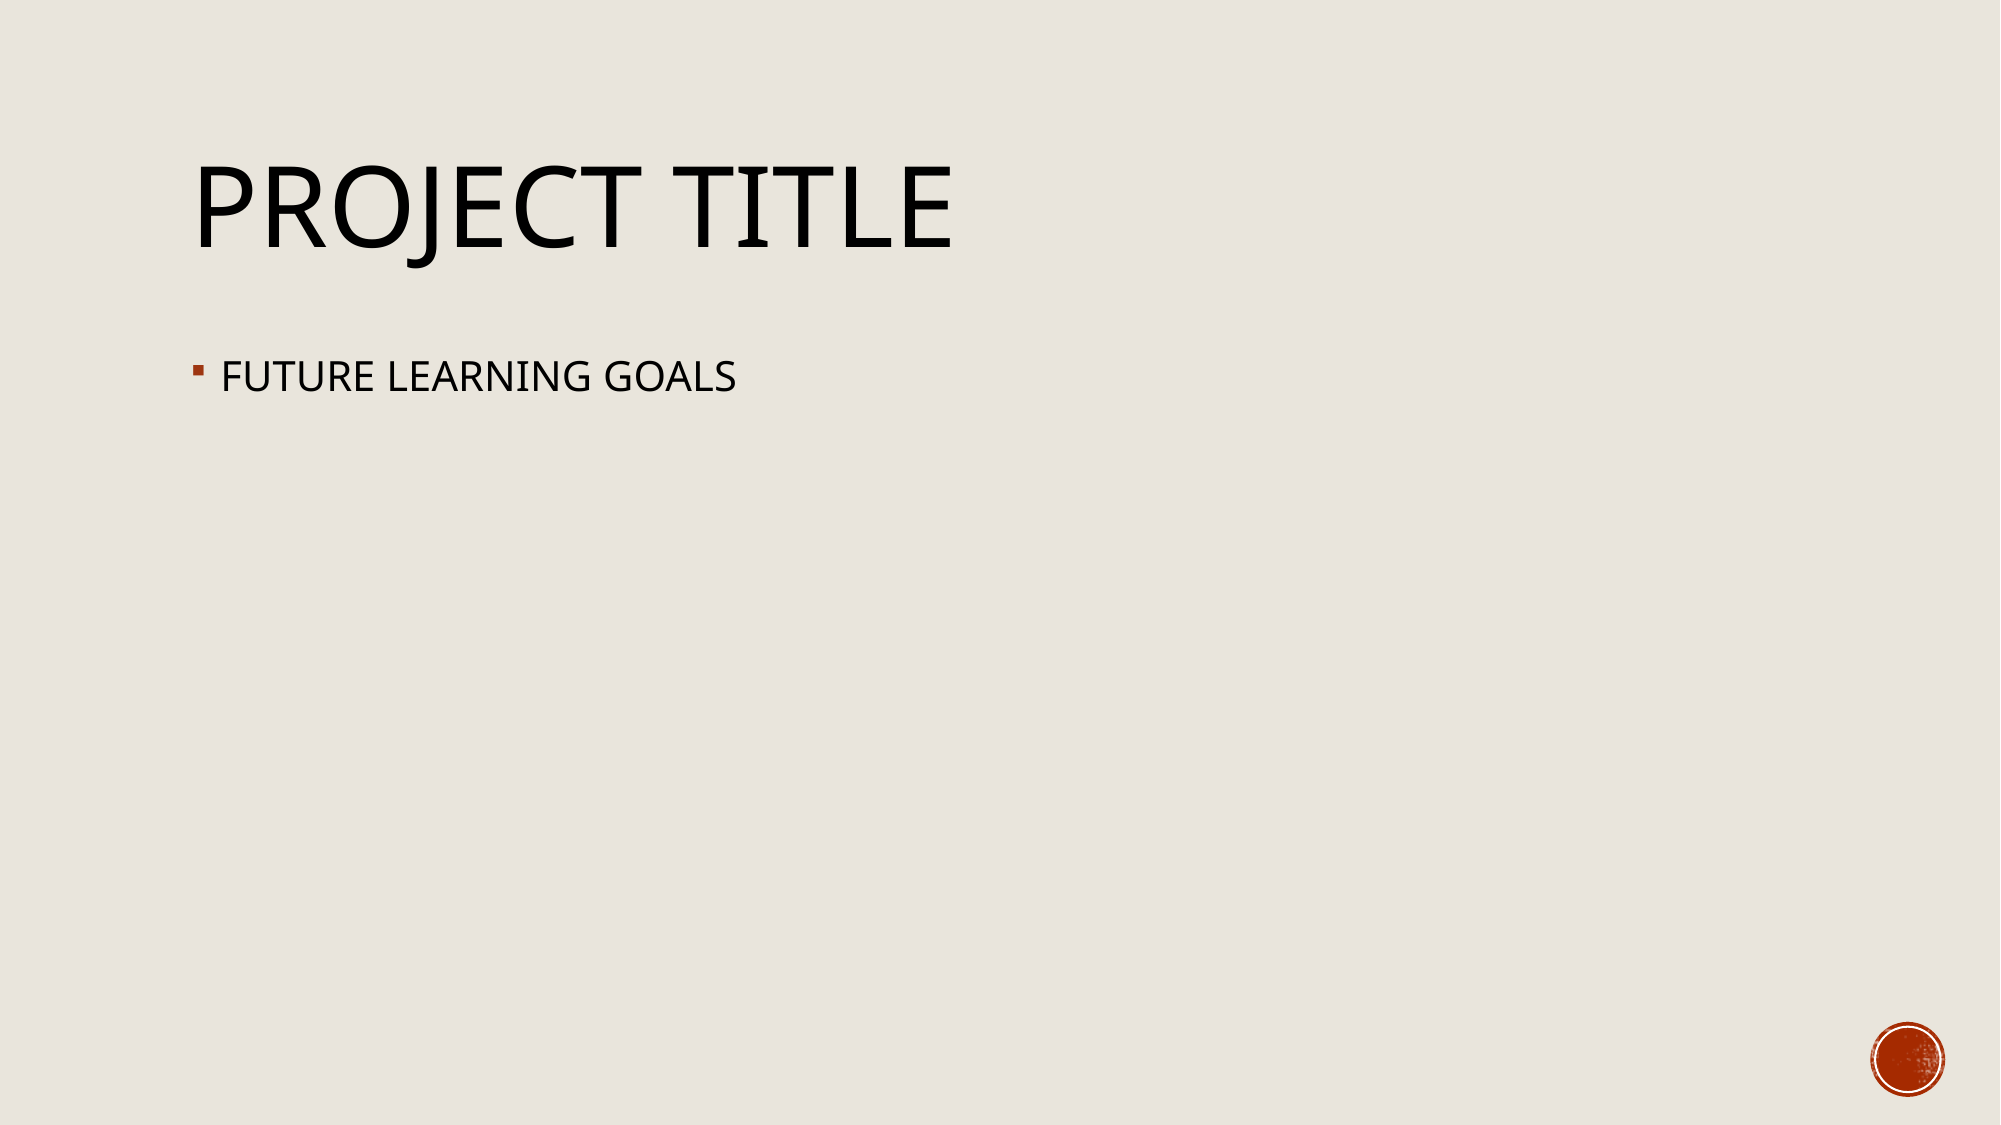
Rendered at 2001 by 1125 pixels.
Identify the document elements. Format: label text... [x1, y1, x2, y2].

list FUTURE LEARNING GOALS [175, 348, 1826, 1013]
title PROJECT TITLE [175, 79, 1826, 344]
